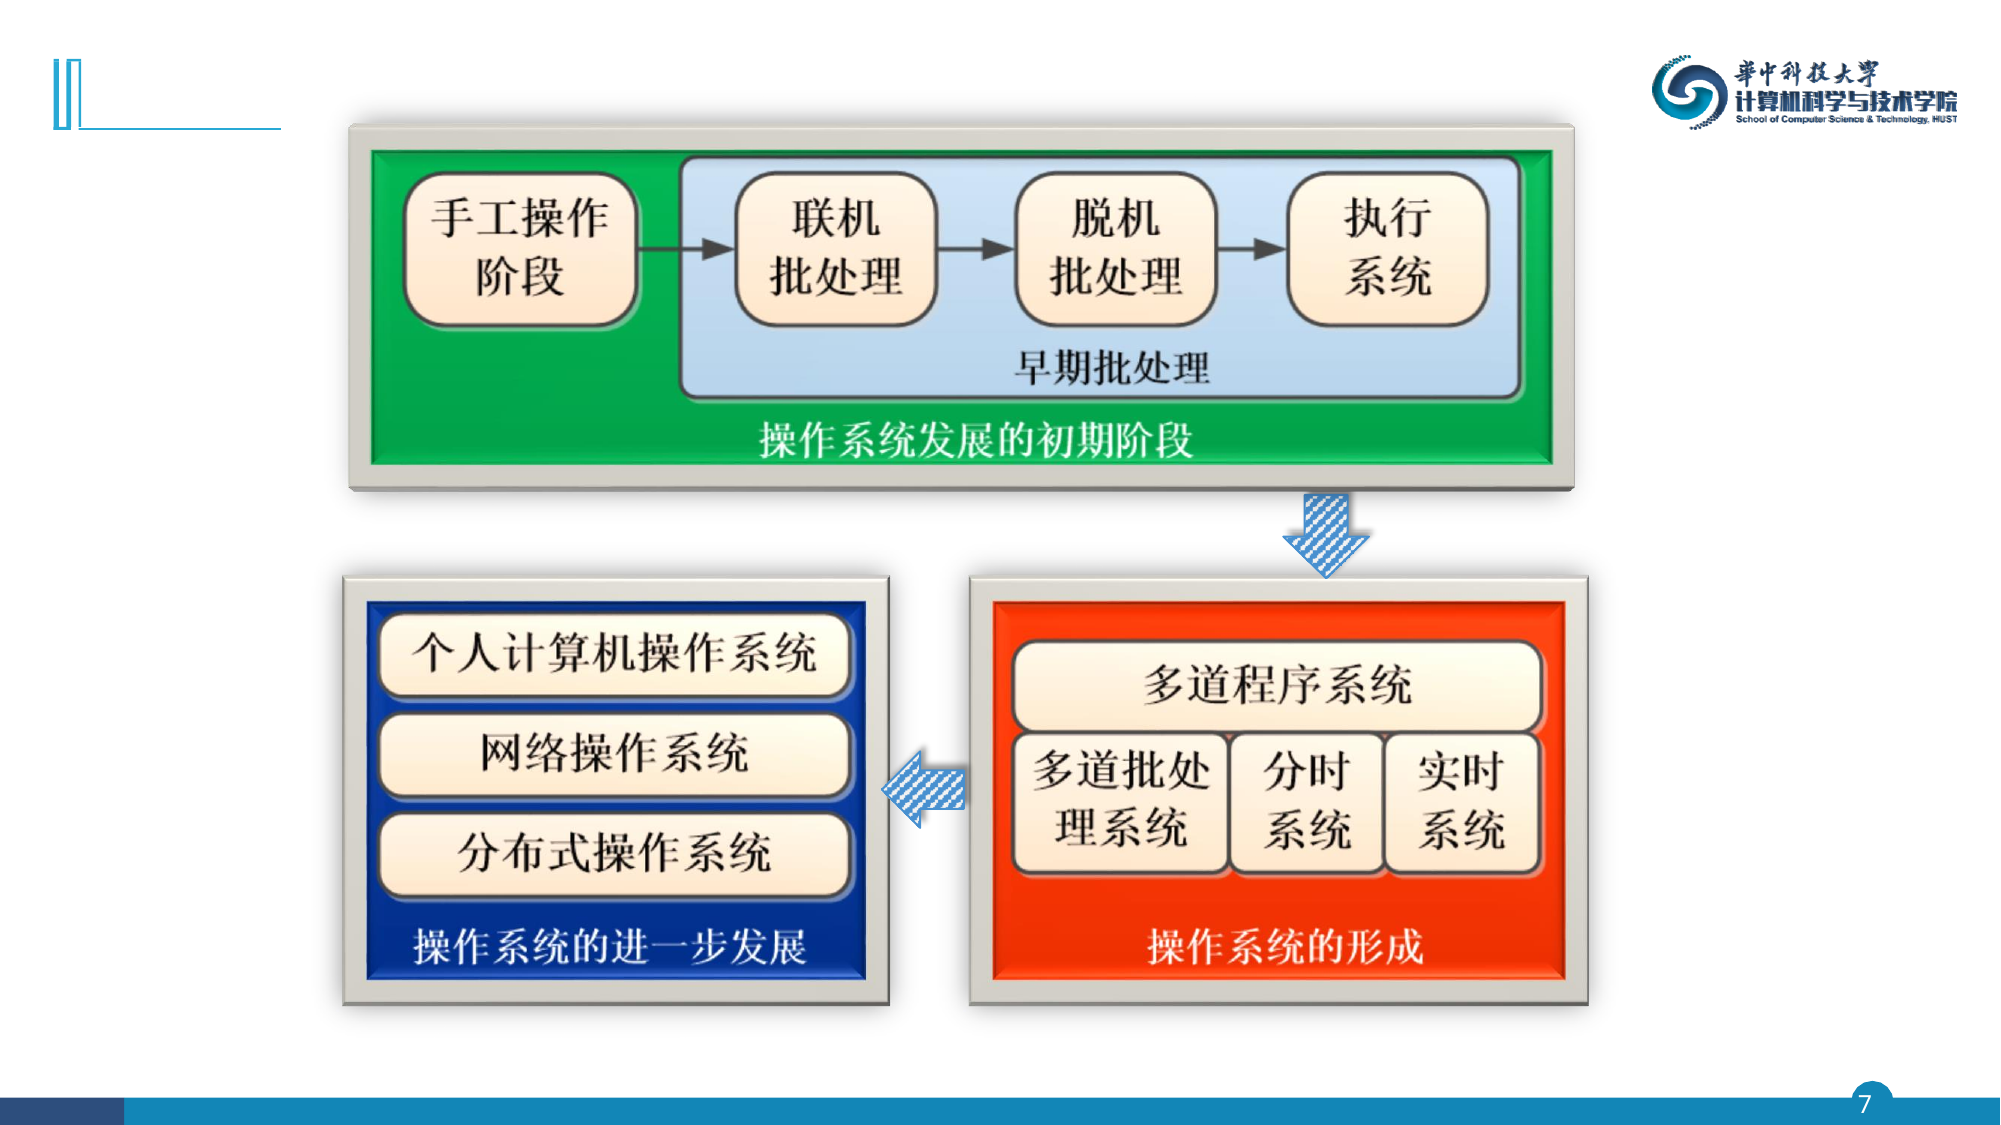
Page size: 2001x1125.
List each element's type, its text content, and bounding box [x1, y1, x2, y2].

picture [1652, 55, 1684, 86]
slide_number 10 [1851, 1084, 1896, 1125]
picture [1652, 55, 1957, 130]
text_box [299, 80, 1629, 1049]
